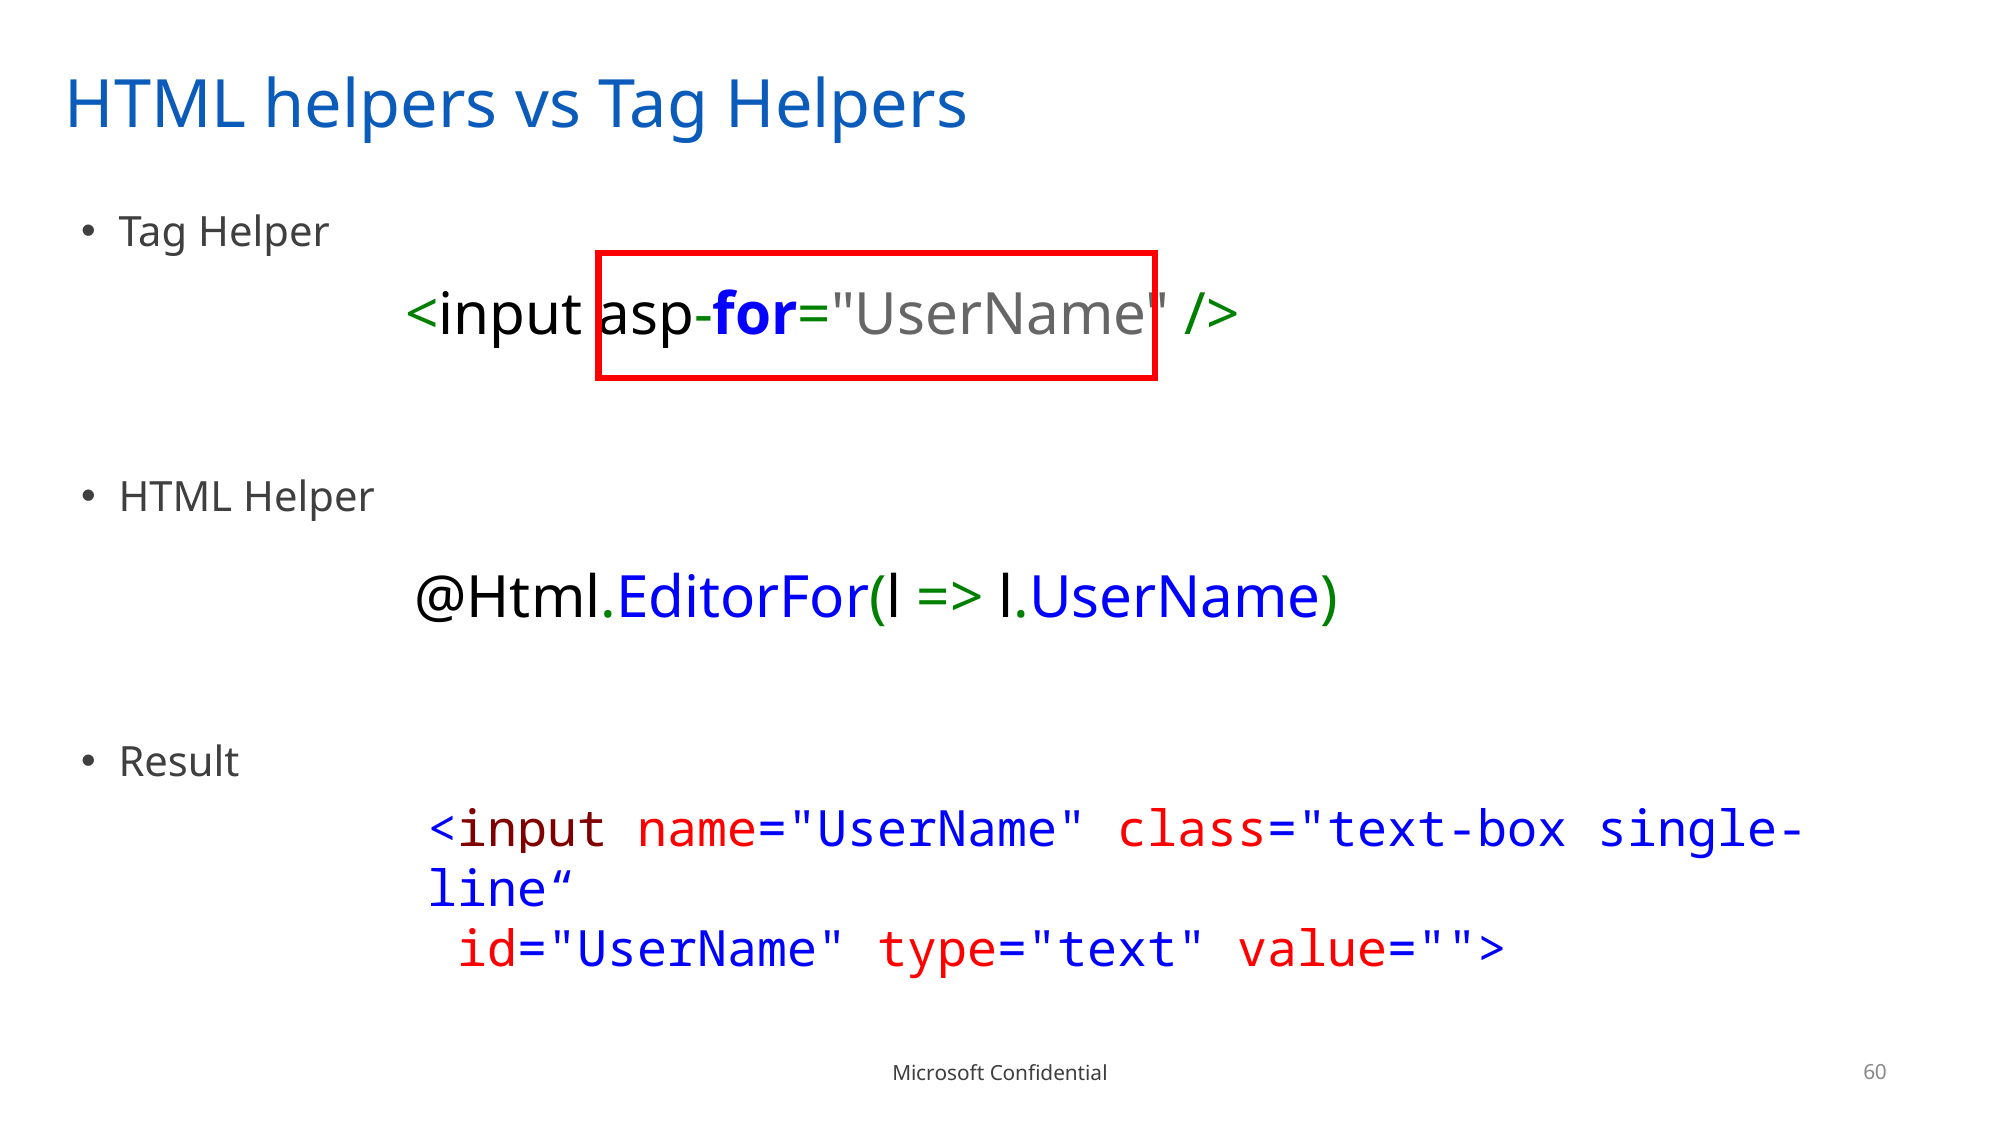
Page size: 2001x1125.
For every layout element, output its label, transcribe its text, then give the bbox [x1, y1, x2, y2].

slide_number 60 [1451, 1042, 1902, 1103]
text_box <input asp-for="UserName" /> [1156, 275, 1253, 346]
list Tag Helper HTML Helper Result [66, 187, 1899, 1001]
text_box <input asp-for="UserName" /> [399, 275, 597, 346]
text_box @Html.EditorFor(l => l.UserName) [408, 559, 1351, 630]
text_box <input name="UserName" class="text-box single-line“ id="UserName" type="text" value=""> [412, 789, 1888, 984]
title HTML helpers vs Tag Helpers [49, 49, 1899, 162]
text_box [597, 252, 1156, 379]
